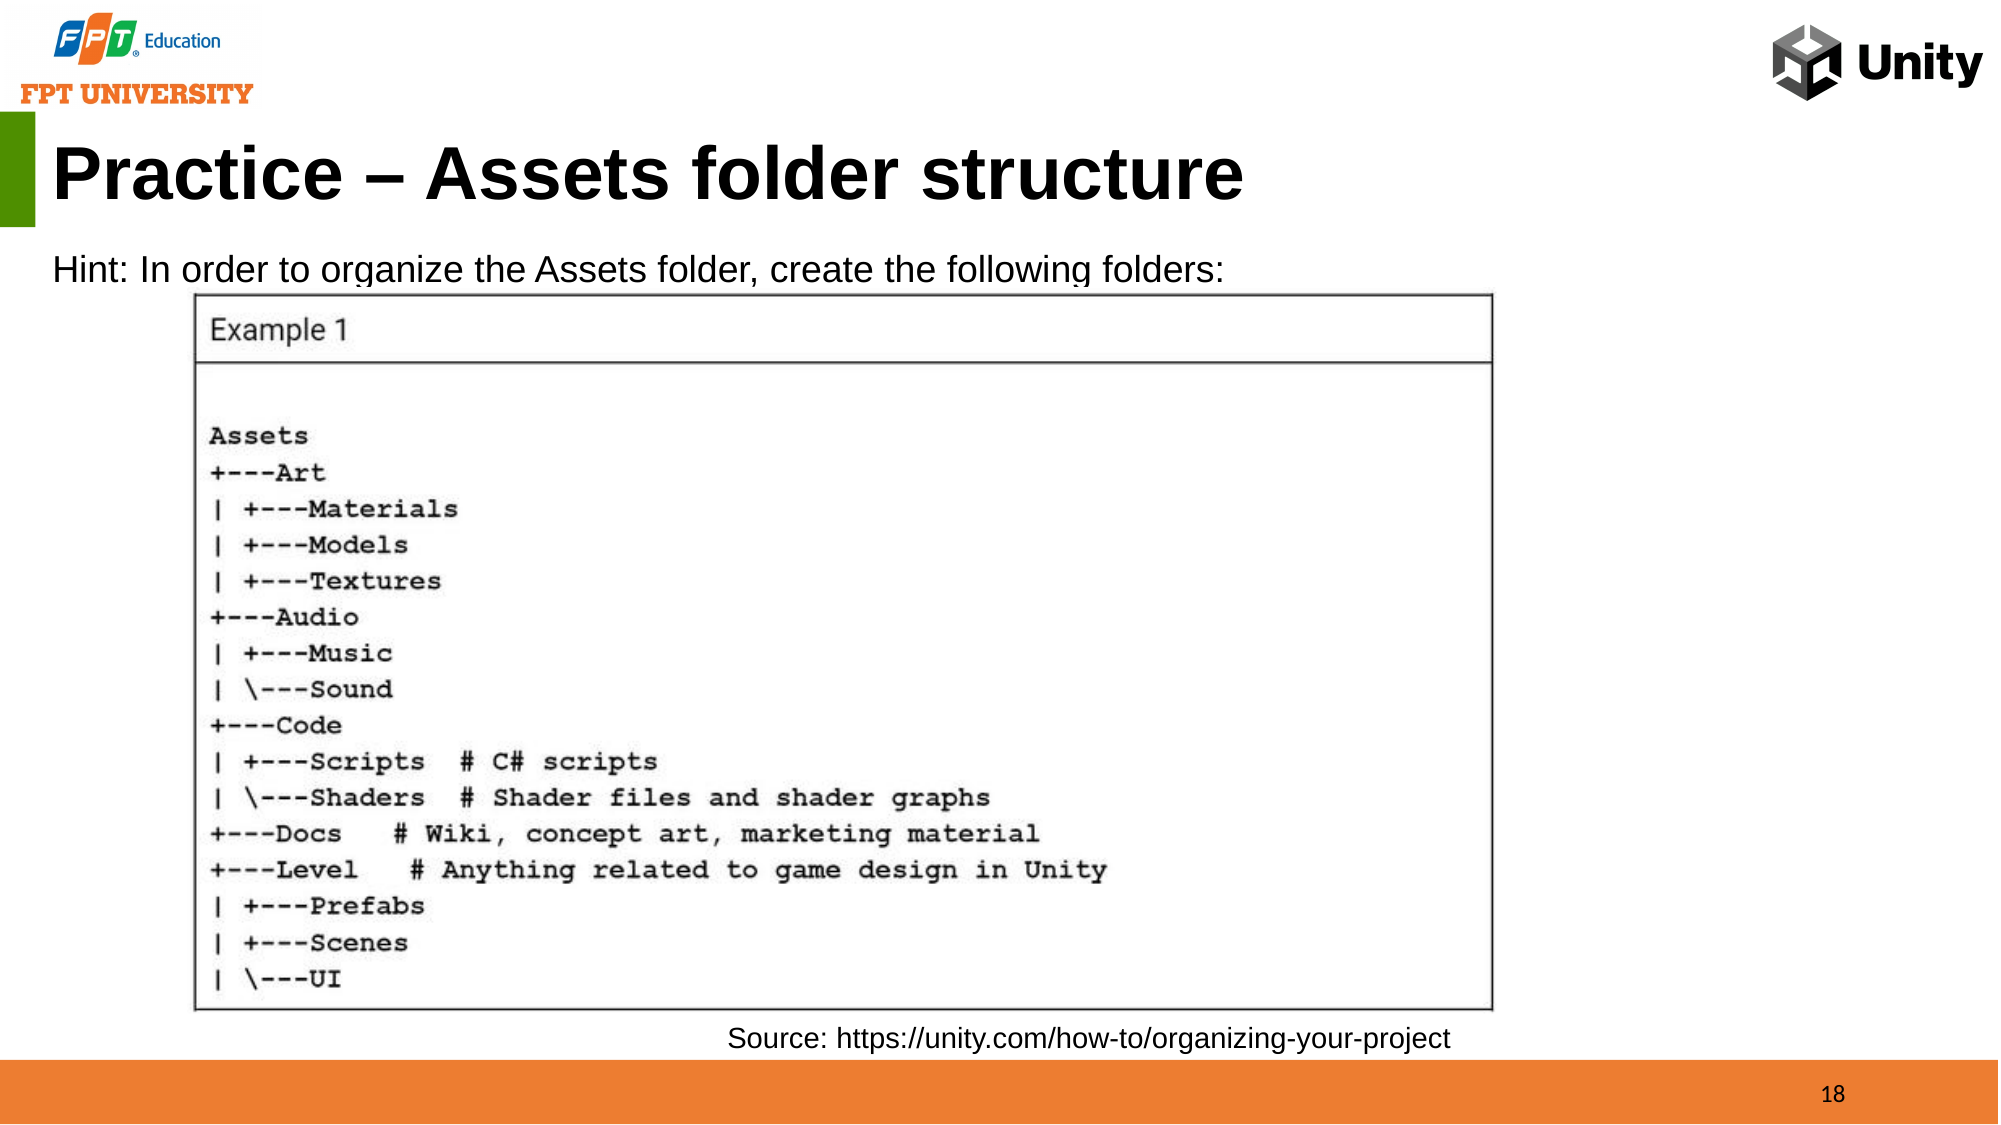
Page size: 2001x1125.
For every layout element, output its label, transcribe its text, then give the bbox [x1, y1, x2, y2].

slide_number 18 [1412, 1063, 1861, 1122]
picture [1765, 0, 1992, 126]
picture [187, 287, 1500, 1017]
text_box Hint: In order to organize the Assets folder, create the following folders: [37, 237, 1425, 336]
text_box Source: https://unity.com/how-to/organizing-your-project [712, 1017, 1500, 1070]
text_box Practice – Assets folder structure [37, 111, 1976, 228]
picture [4, 4, 262, 109]
